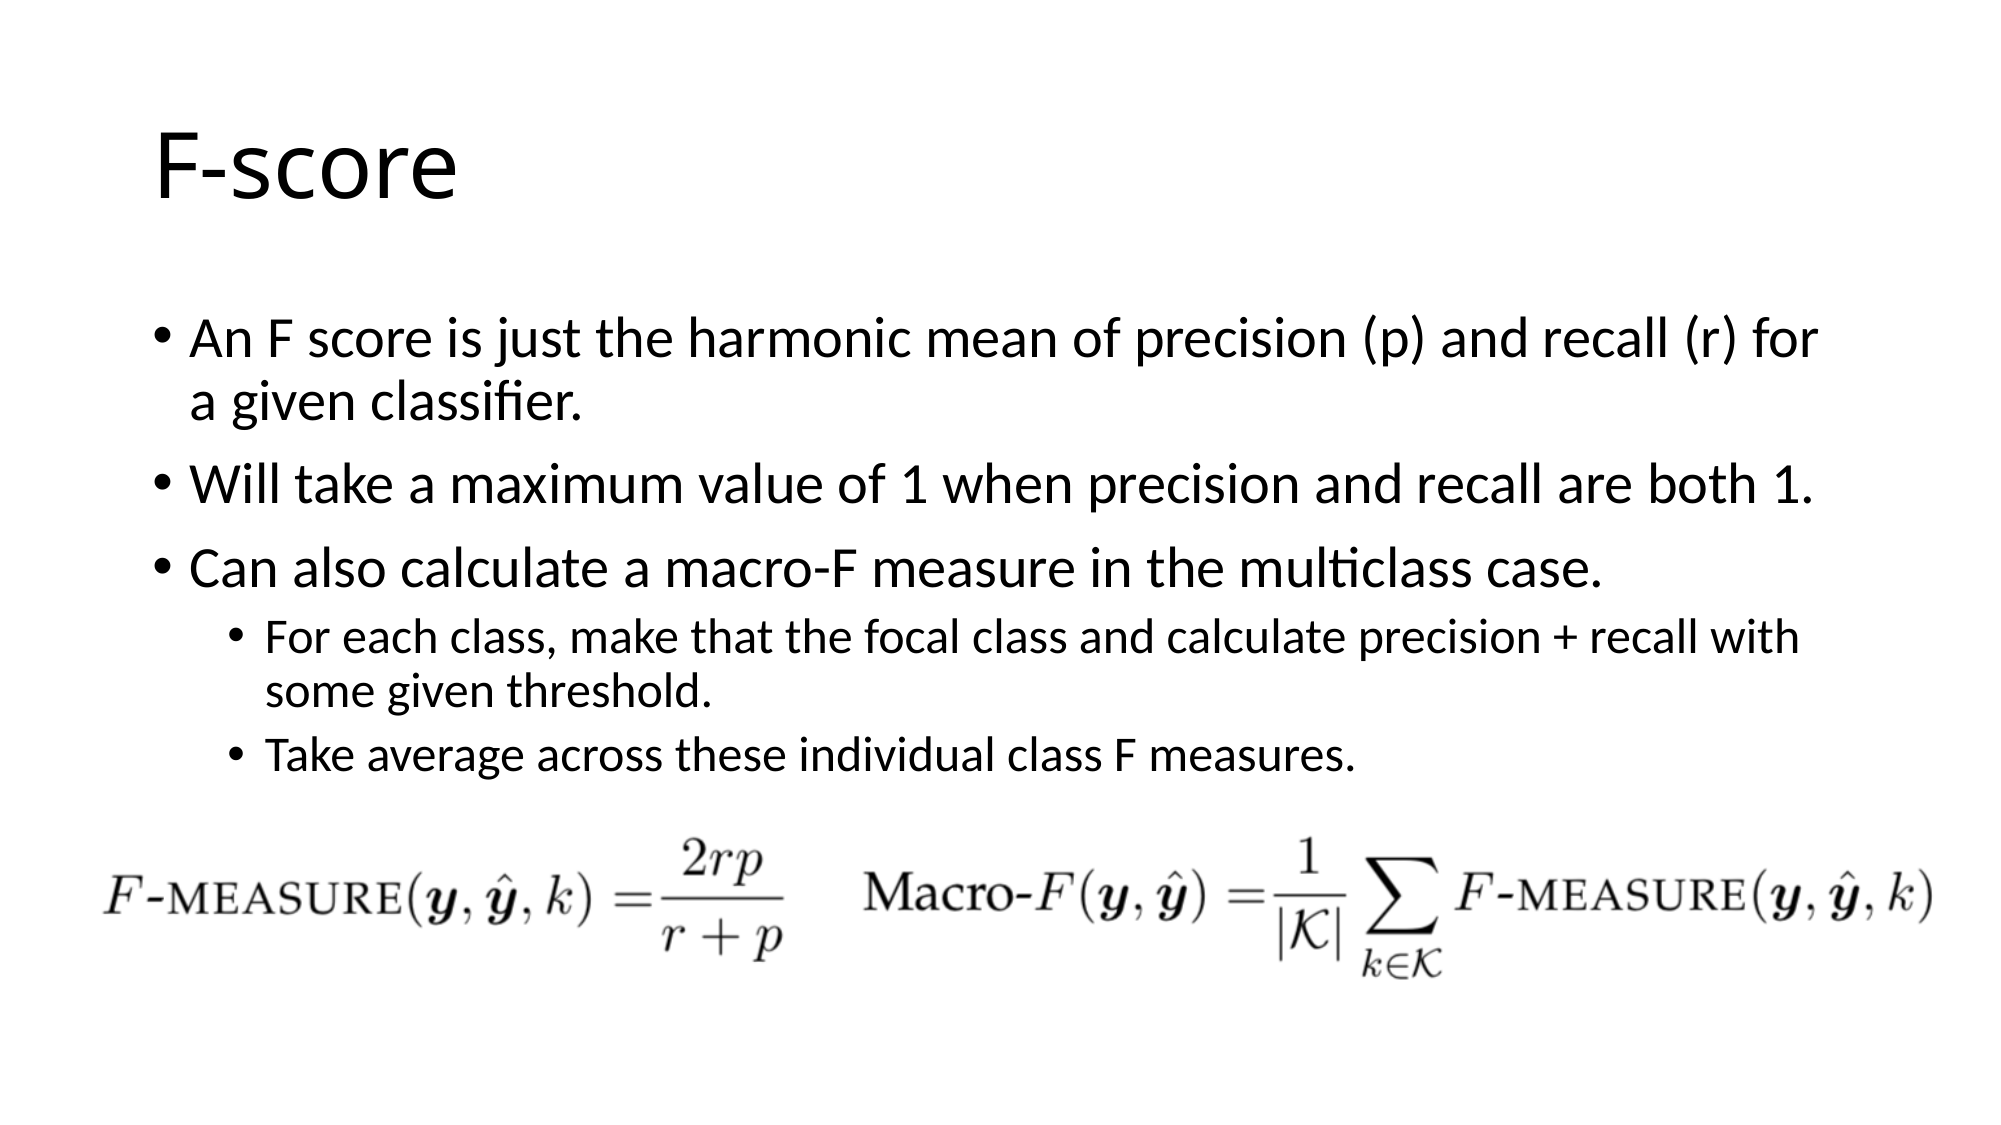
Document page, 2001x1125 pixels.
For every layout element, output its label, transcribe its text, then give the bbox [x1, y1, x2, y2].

title F-score [137, 59, 1863, 278]
picture [95, 801, 790, 975]
list An F score is just the harmonic mean of precision (p) and recall (r) for a given classifier. Will take a maximum value of 1 when precision and recall are both 1. Can also calculate a macro-F measure in the multiclass case. For each class, make that the focal class and calculate precision + recall with some given threshold. Take average across these individual class F measures. [137, 299, 1863, 1014]
picture [851, 819, 1945, 994]
